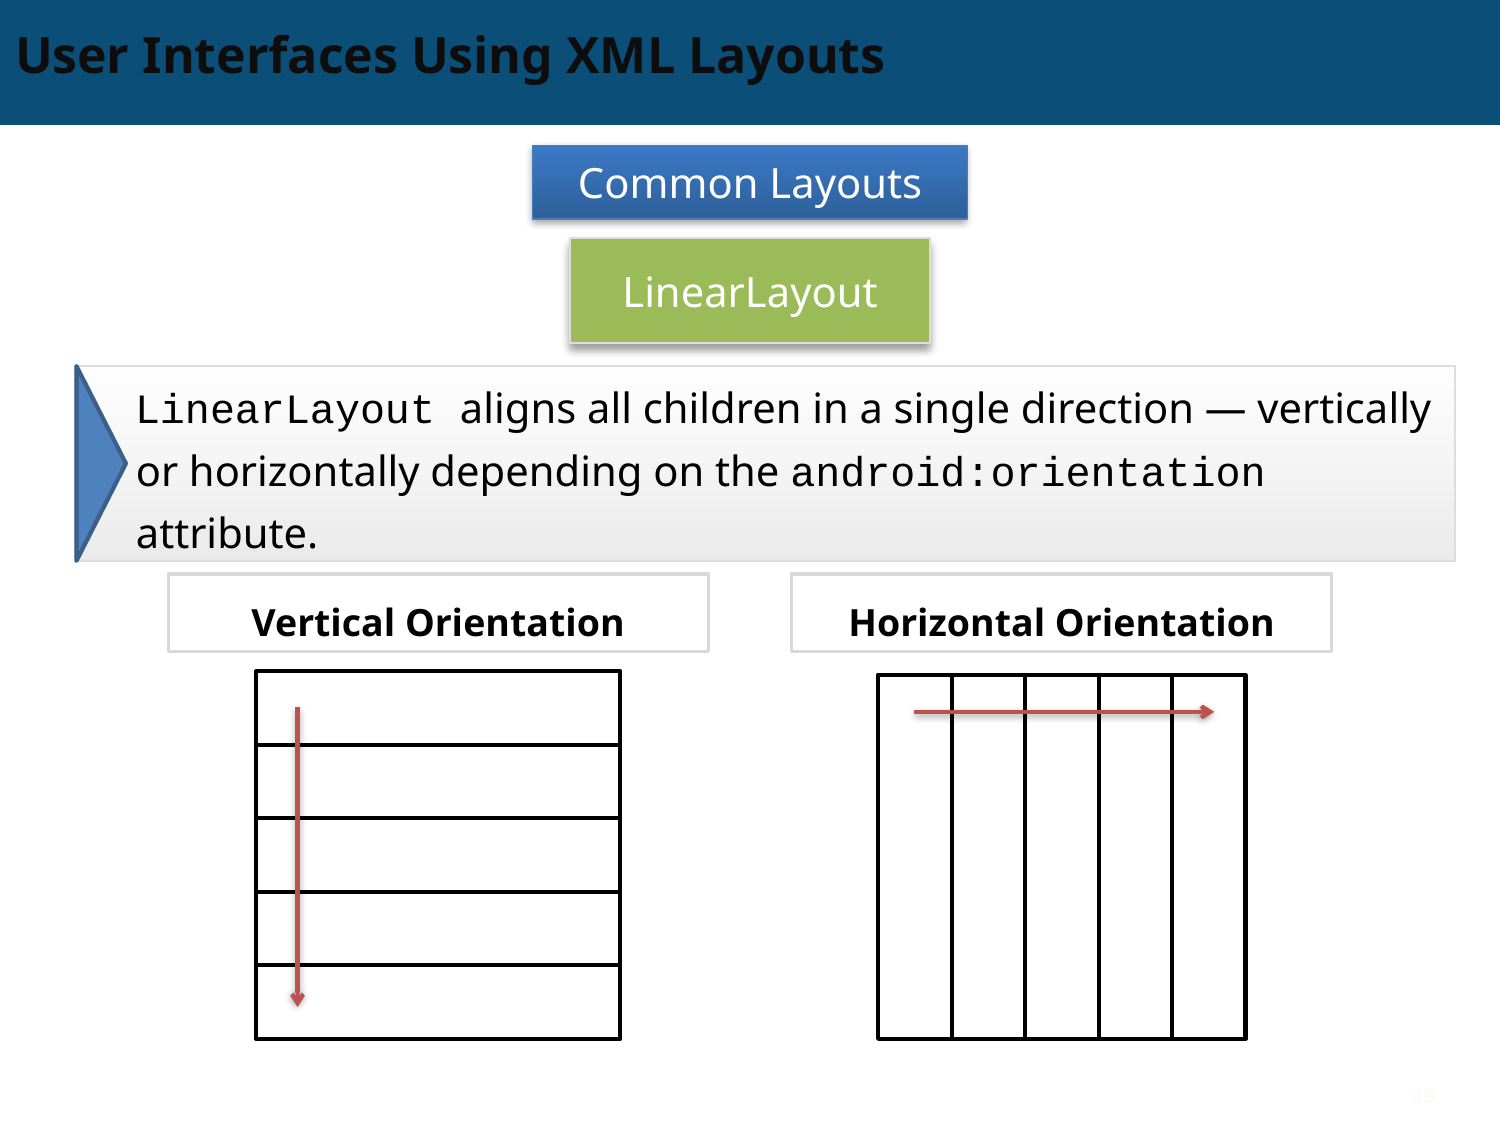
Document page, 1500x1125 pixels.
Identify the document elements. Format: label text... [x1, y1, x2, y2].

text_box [74, 365, 1456, 562]
text_box LinearLayout [569, 238, 930, 344]
text_box Common Layouts [532, 145, 968, 220]
title User Interfaces Using XML Layouts [0, 21, 1351, 86]
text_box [167, 573, 1332, 1040]
